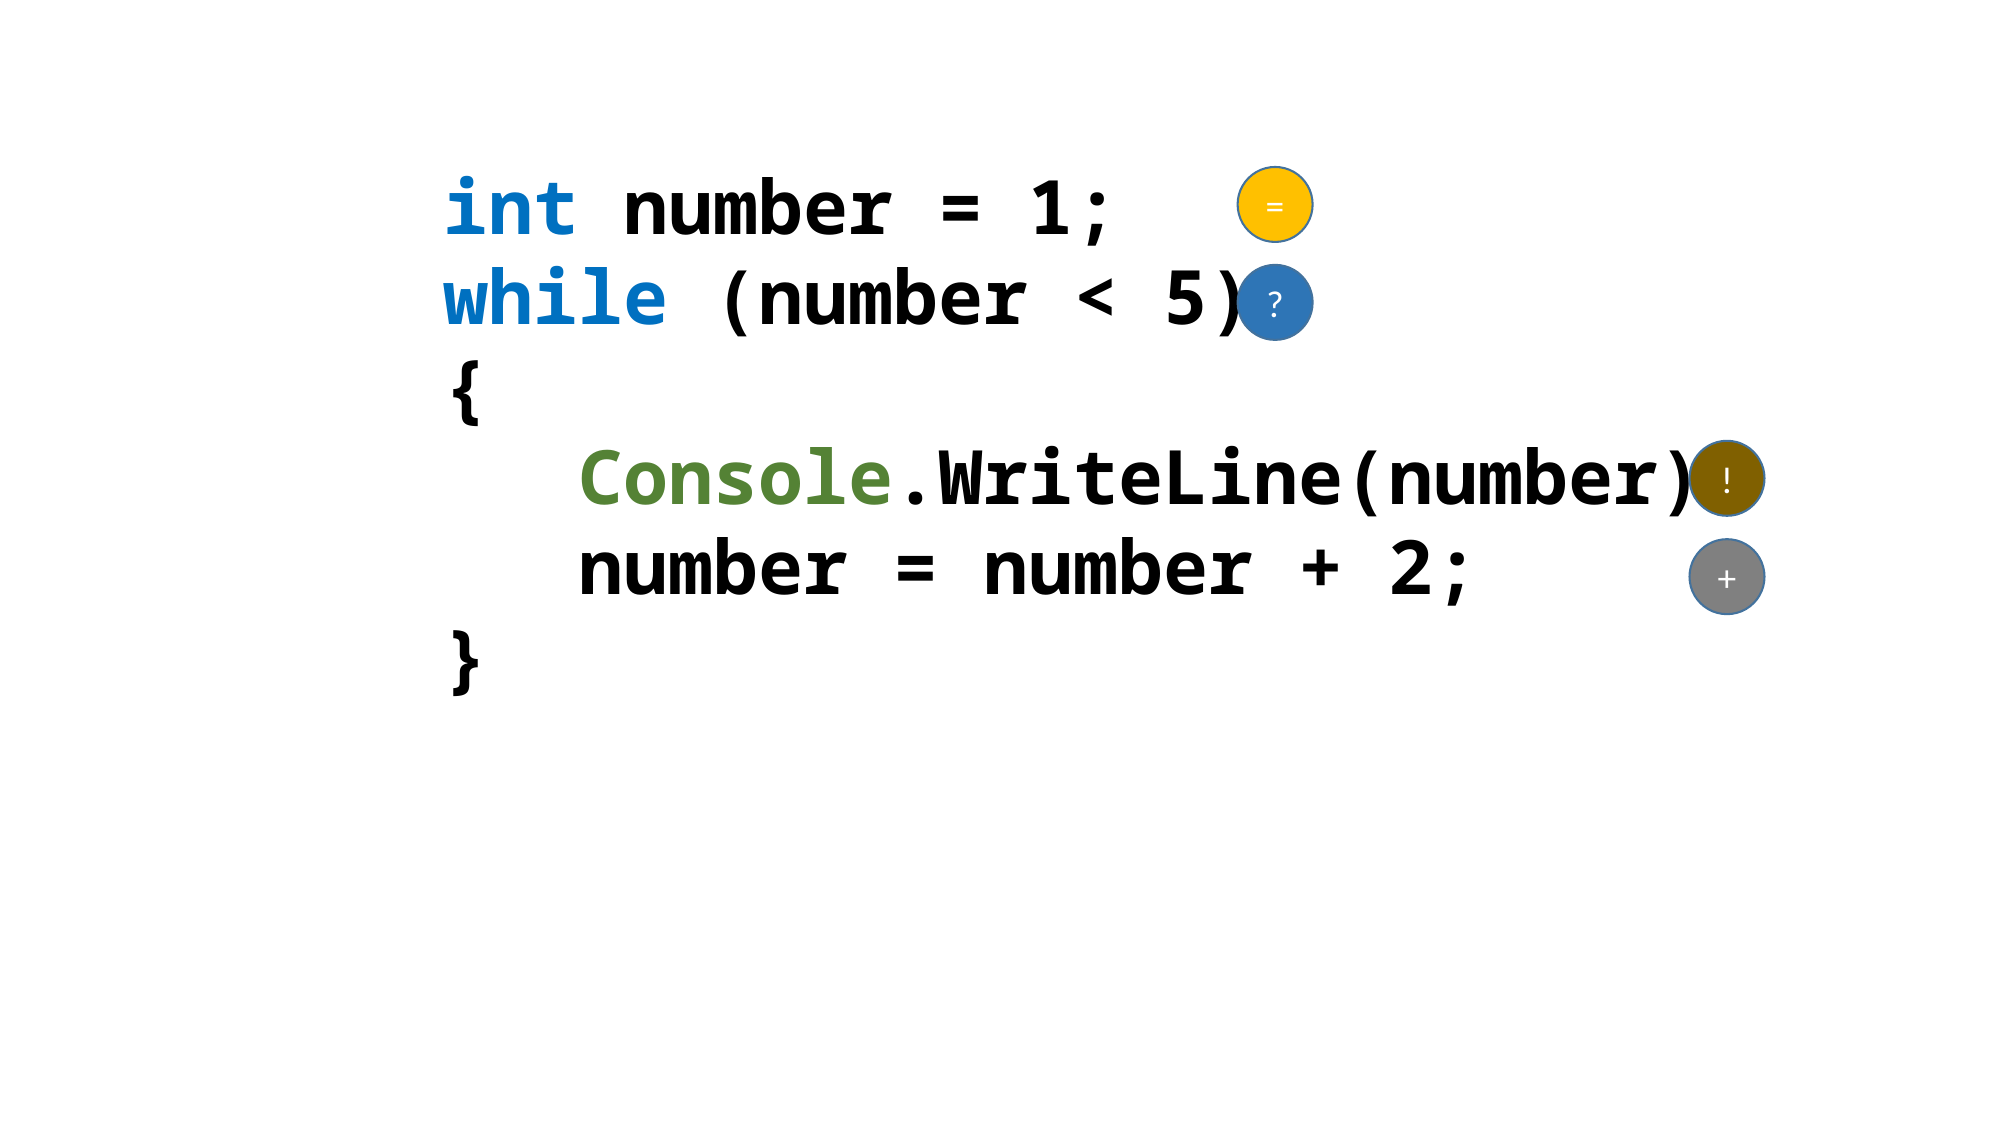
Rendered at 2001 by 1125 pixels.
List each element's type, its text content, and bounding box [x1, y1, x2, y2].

text_box ? [1236, 263, 1314, 341]
text_box int number = 1; while (number < 5) { Console.WriteLine(number); number = number + 2; } [429, 152, 1898, 707]
text_box = [1236, 165, 1314, 243]
text_box ! [1688, 439, 1766, 517]
text_box + [1688, 538, 1766, 616]
